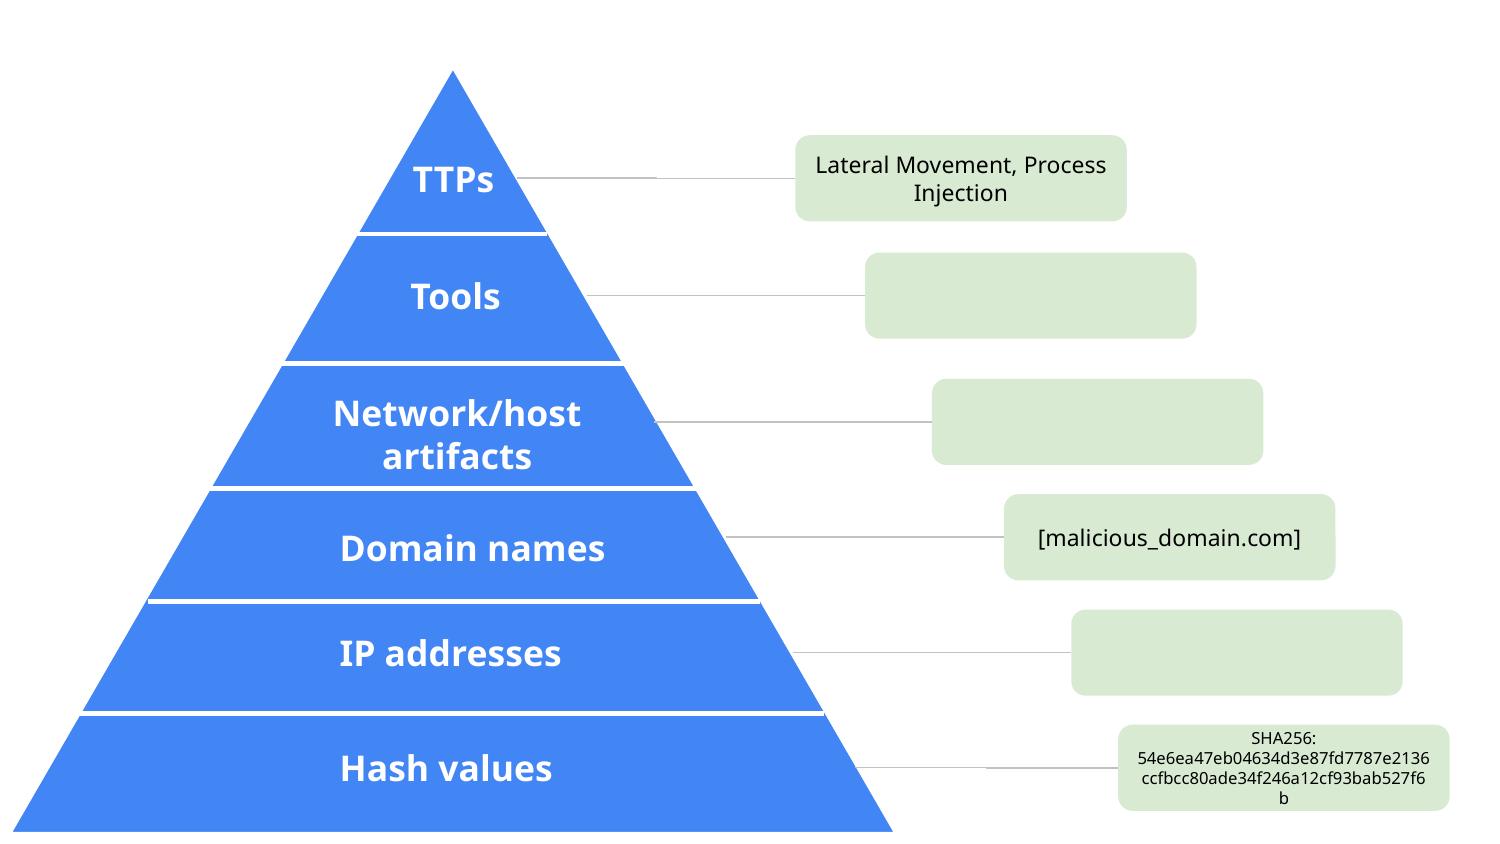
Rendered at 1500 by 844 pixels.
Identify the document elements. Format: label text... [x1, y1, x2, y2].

text_box SHA256: 54e6ea47eb04634d3e87fd7787e2136ccfbcc80ade34f246a12cf93bab527f6b [1118, 724, 1450, 811]
text_box [902, 252, 1197, 339]
text_box [1071, 609, 1403, 696]
text_box Lateral Movement, Process Injection [902, 135, 1127, 222]
text_box [931, 378, 1264, 465]
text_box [8, 65, 898, 835]
text_box [malicious_domain.com] [1004, 494, 1336, 581]
